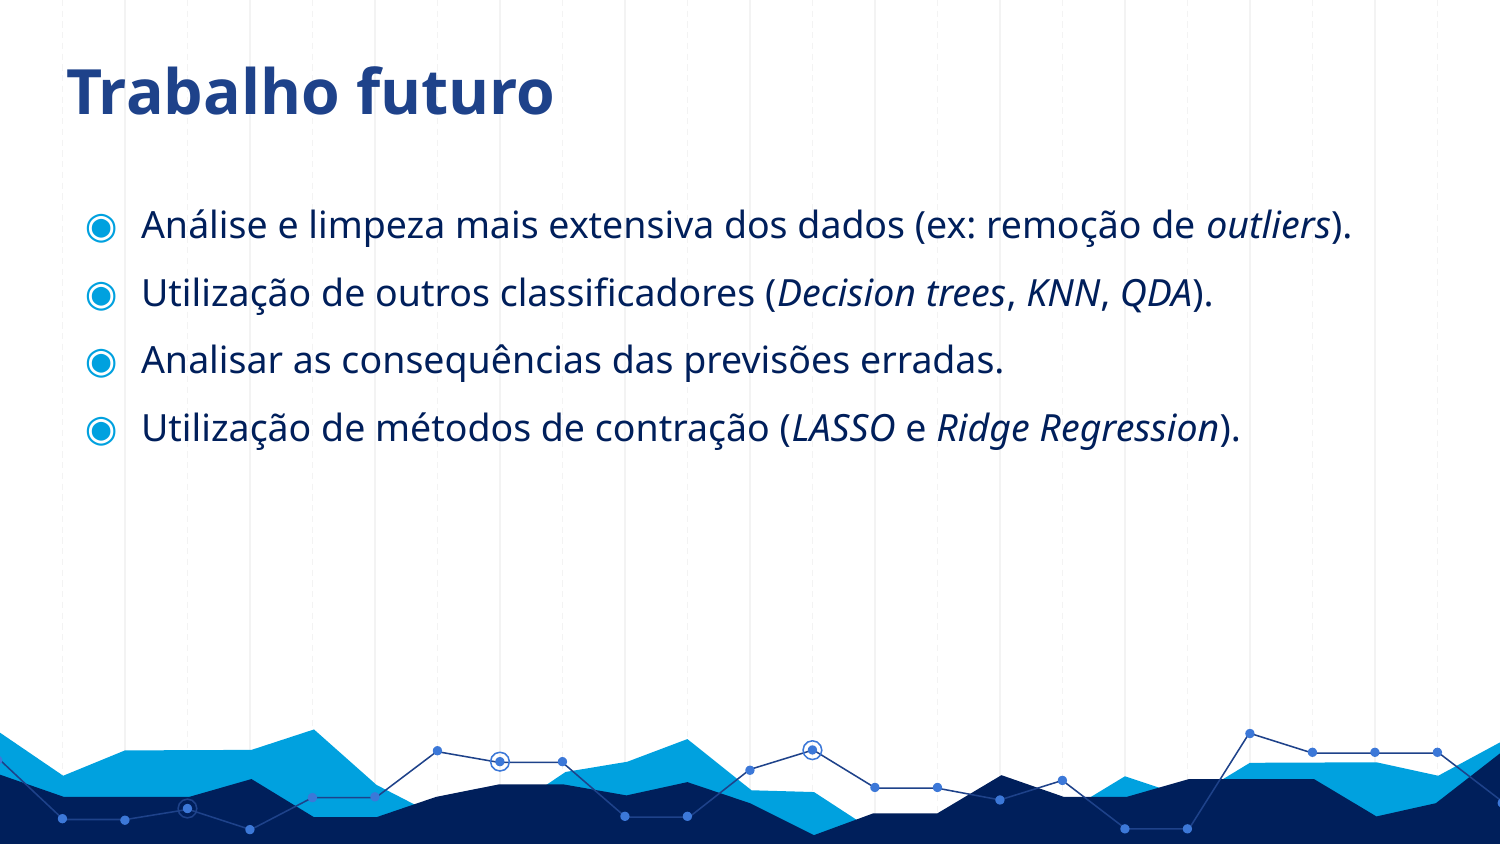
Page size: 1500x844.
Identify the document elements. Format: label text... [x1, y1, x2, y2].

title Trabalho futuro [51, 48, 1000, 142]
list Análise e limpeza mais extensiva dos dados (ex: remoção de outliers). Utilização de outros classificadores (Decision trees, KNN, QDA). Analisar as consequências das previsões erradas. Utilização de métodos de contração (LASSO e Ridge Regression). [51, 164, 1449, 736]
